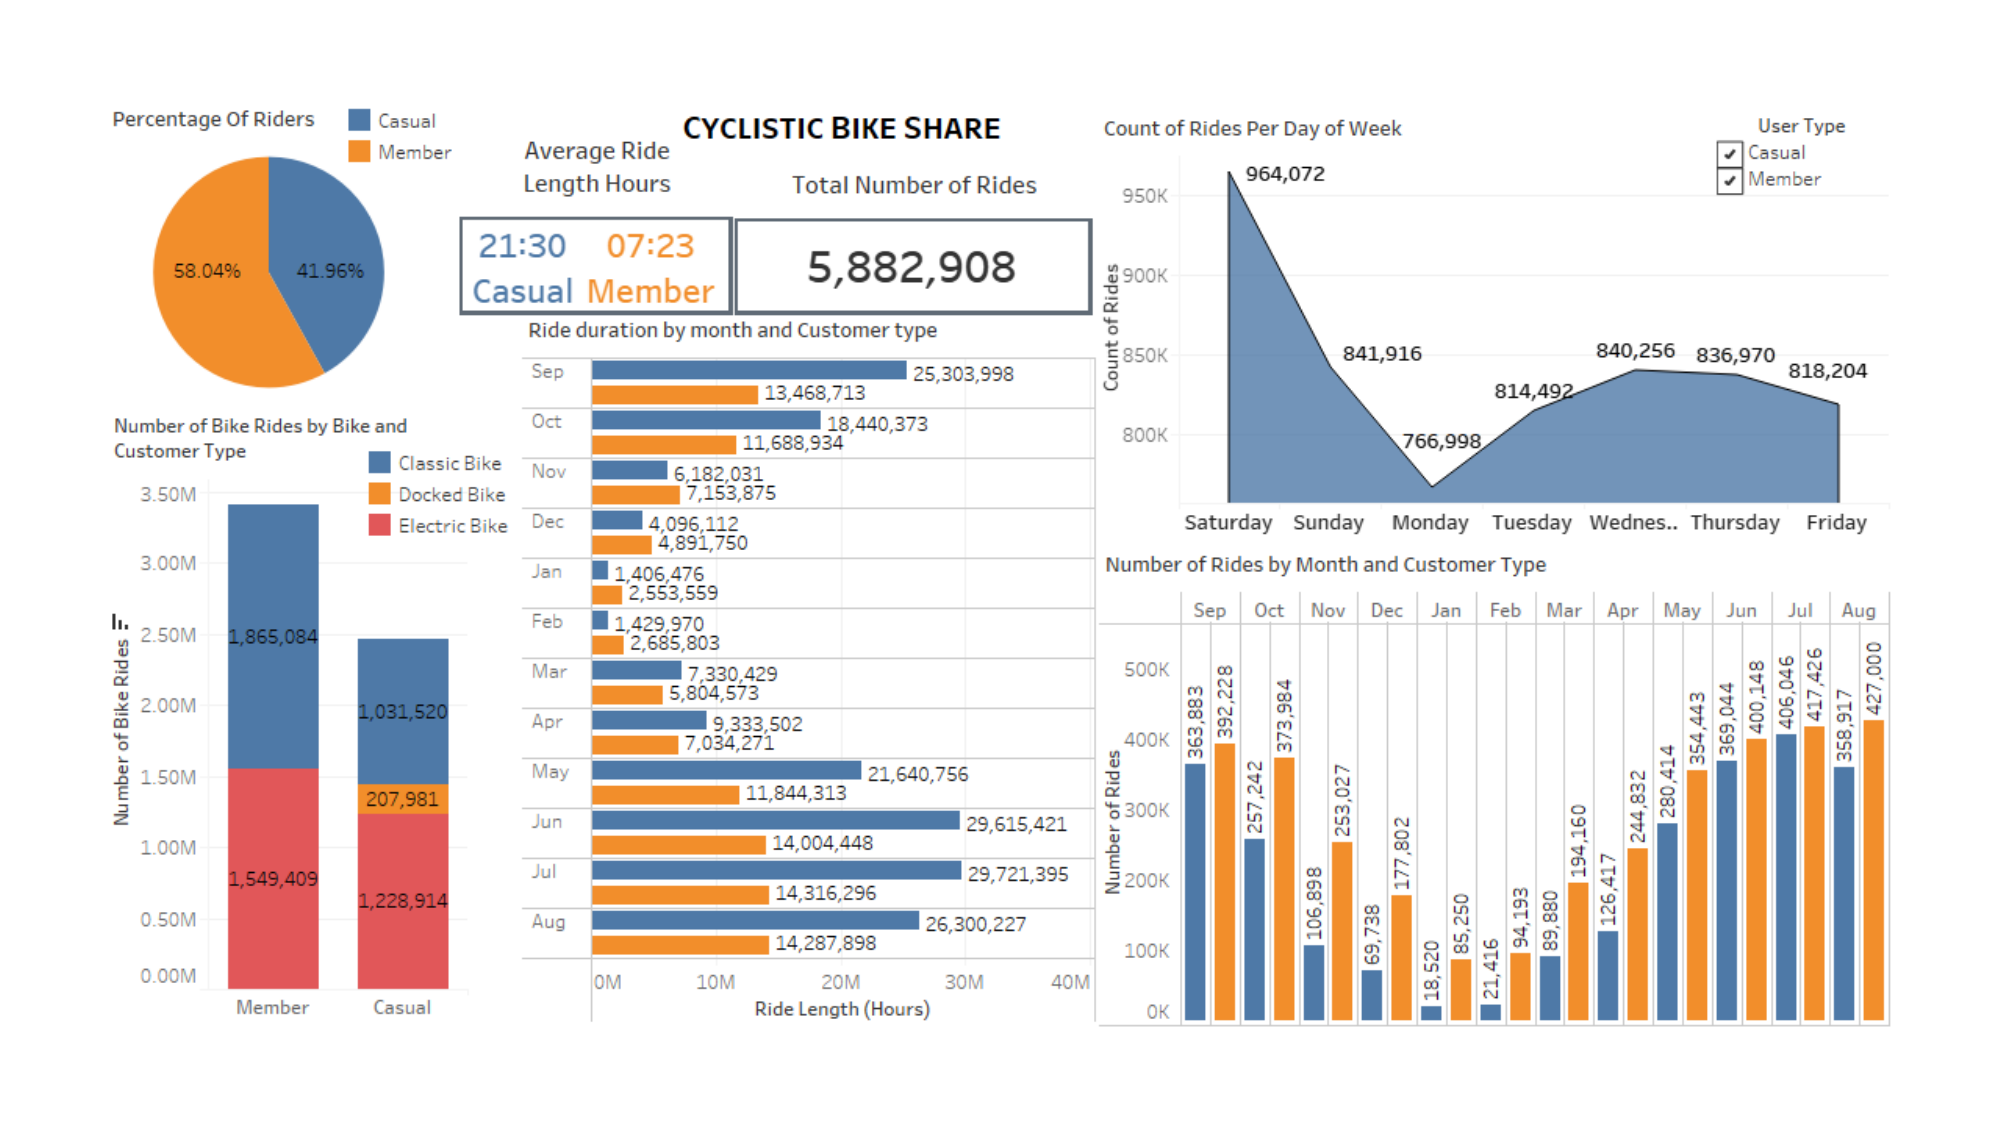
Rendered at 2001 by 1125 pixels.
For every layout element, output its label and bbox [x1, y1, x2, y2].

picture [97, 92, 1903, 1033]
